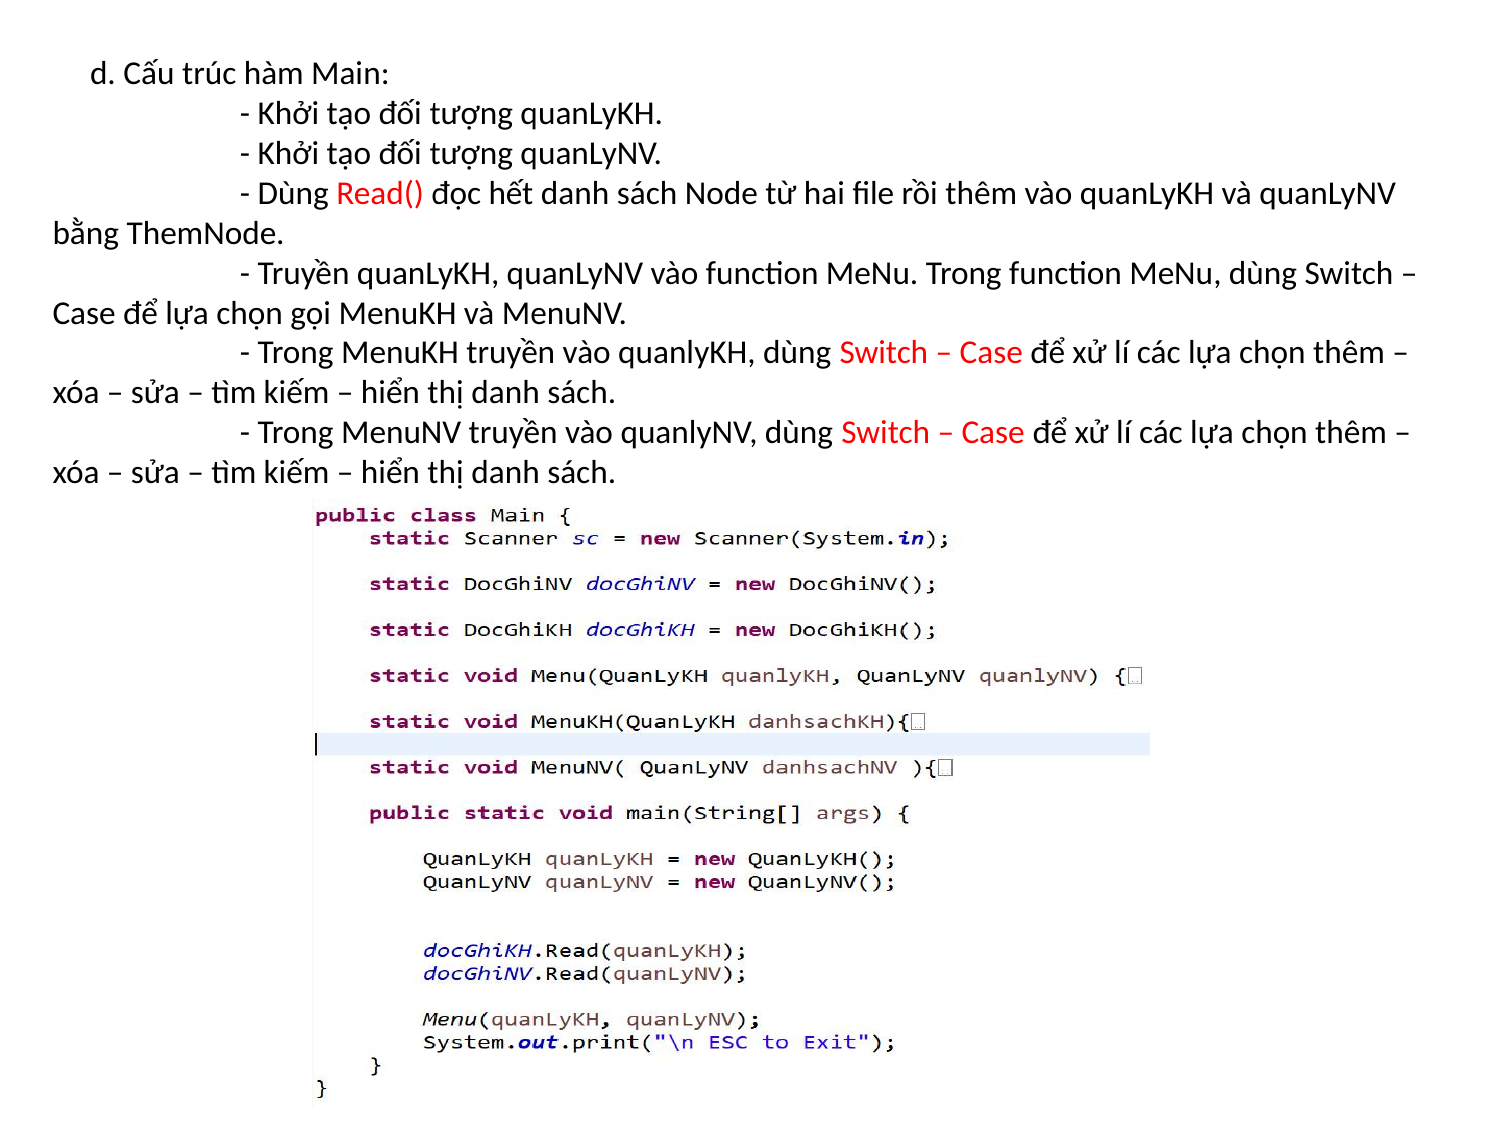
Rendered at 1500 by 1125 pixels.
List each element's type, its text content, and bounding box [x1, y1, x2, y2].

title d. Cấu trúc hàm Main: - Khởi tạo đối tượng quanLyKH. - Khởi tạo đối tượng quanLyNV. - Dùng Read() đọc hết danh sách Node từ hai file rồi thêm vào quanLyKH và quanLyNV bằng ThemNode. - Truyền quanLyKH, quanLyNV vào function MeNu. Trong function MeNu, dùng Switch – Case để lựa chọn gọi MenuKH và MenuNV. - Trong MenuKH truyền vào quanlyKH, dùng Switch – Case để xử lí các lựa chọn thêm – xóa – sửa – tìm kiếm – hiển thị danh sách. - Trong MenuNV truyền vào quanlyNV, dùng Switch – Case để xử lí các lựa chọn thêm – xóa – sửa – tìm kiếm – hiển thị danh sách. [37, 24, 1463, 1075]
picture [312, 499, 1151, 1108]
